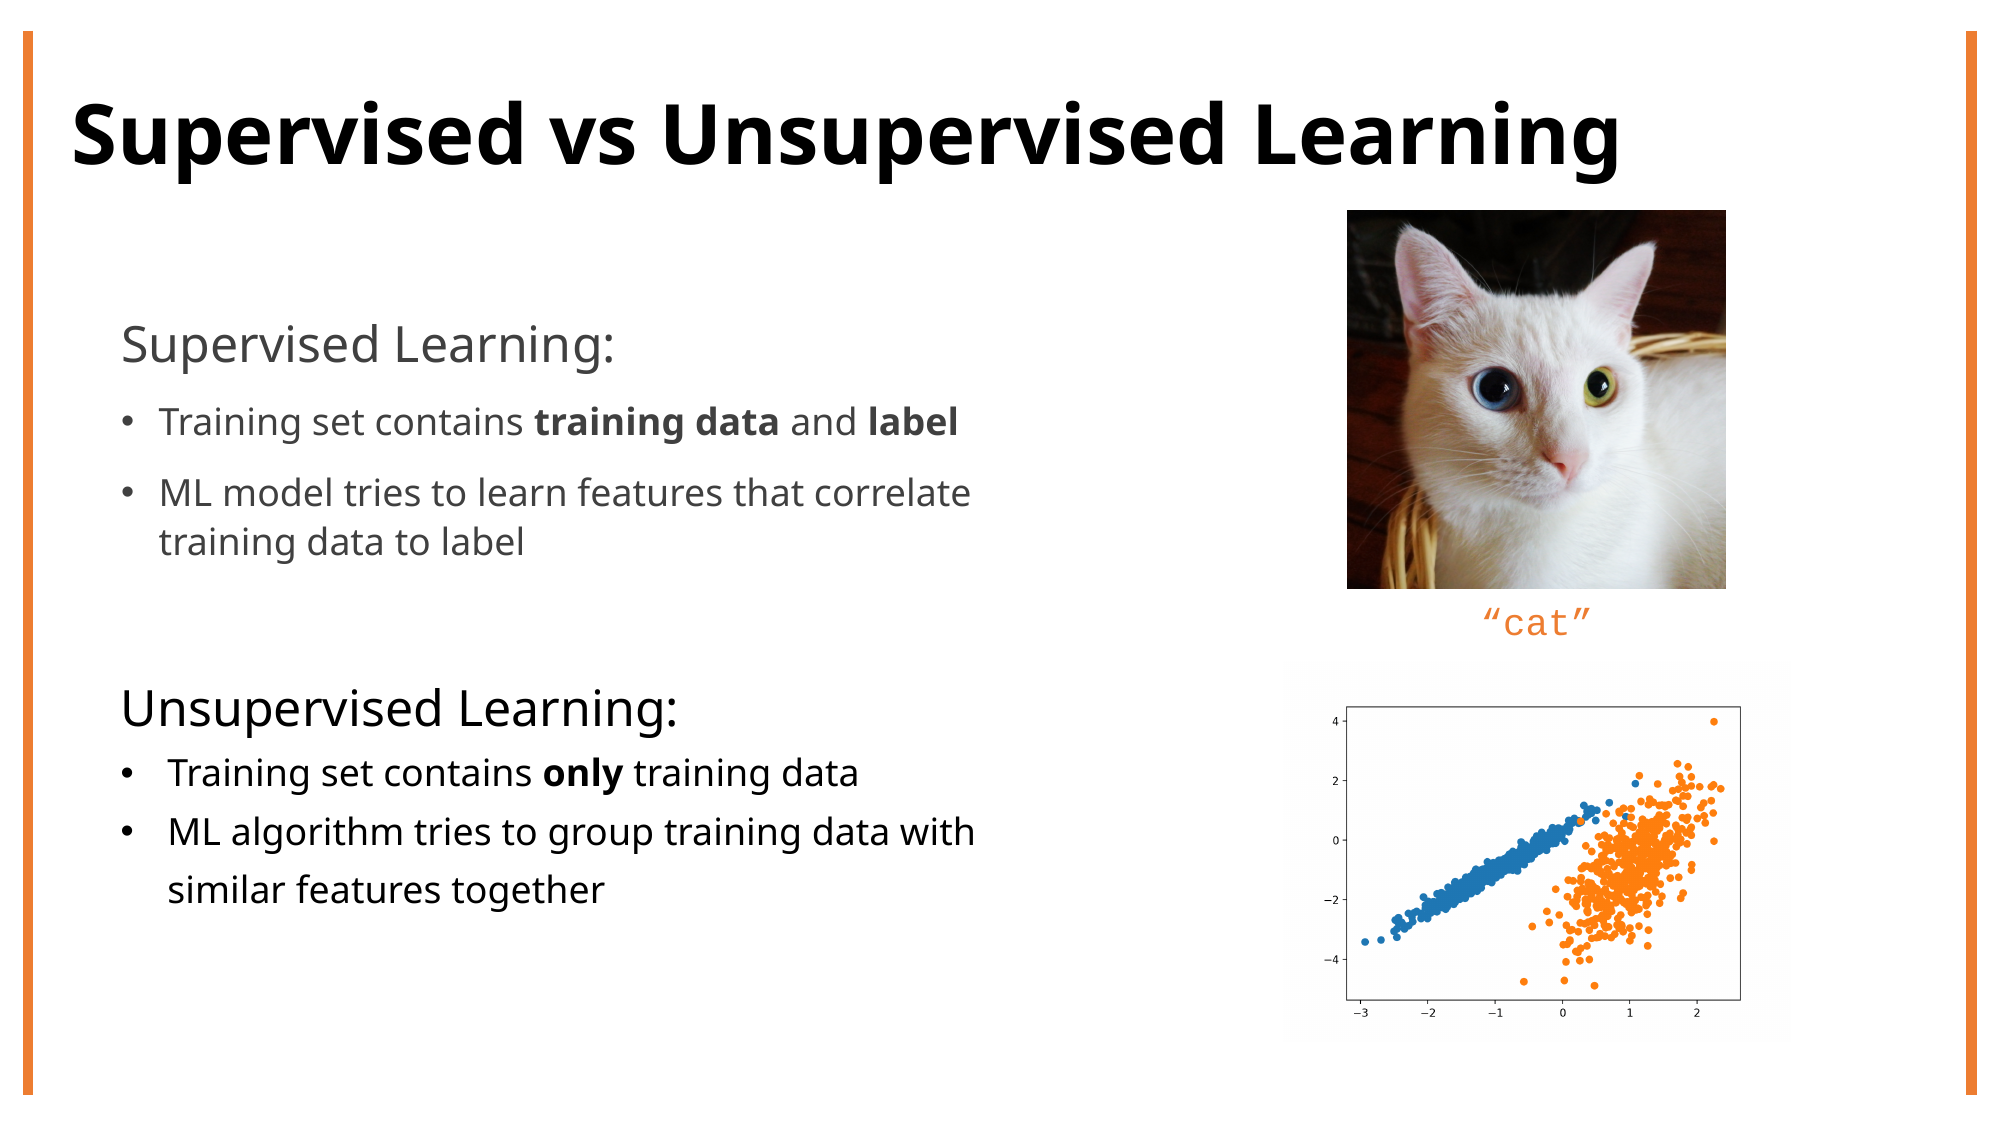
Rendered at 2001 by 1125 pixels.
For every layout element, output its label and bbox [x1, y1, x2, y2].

text_box [27, 30, 1972, 1095]
picture [1283, 661, 1791, 1042]
picture [1347, 210, 1726, 589]
